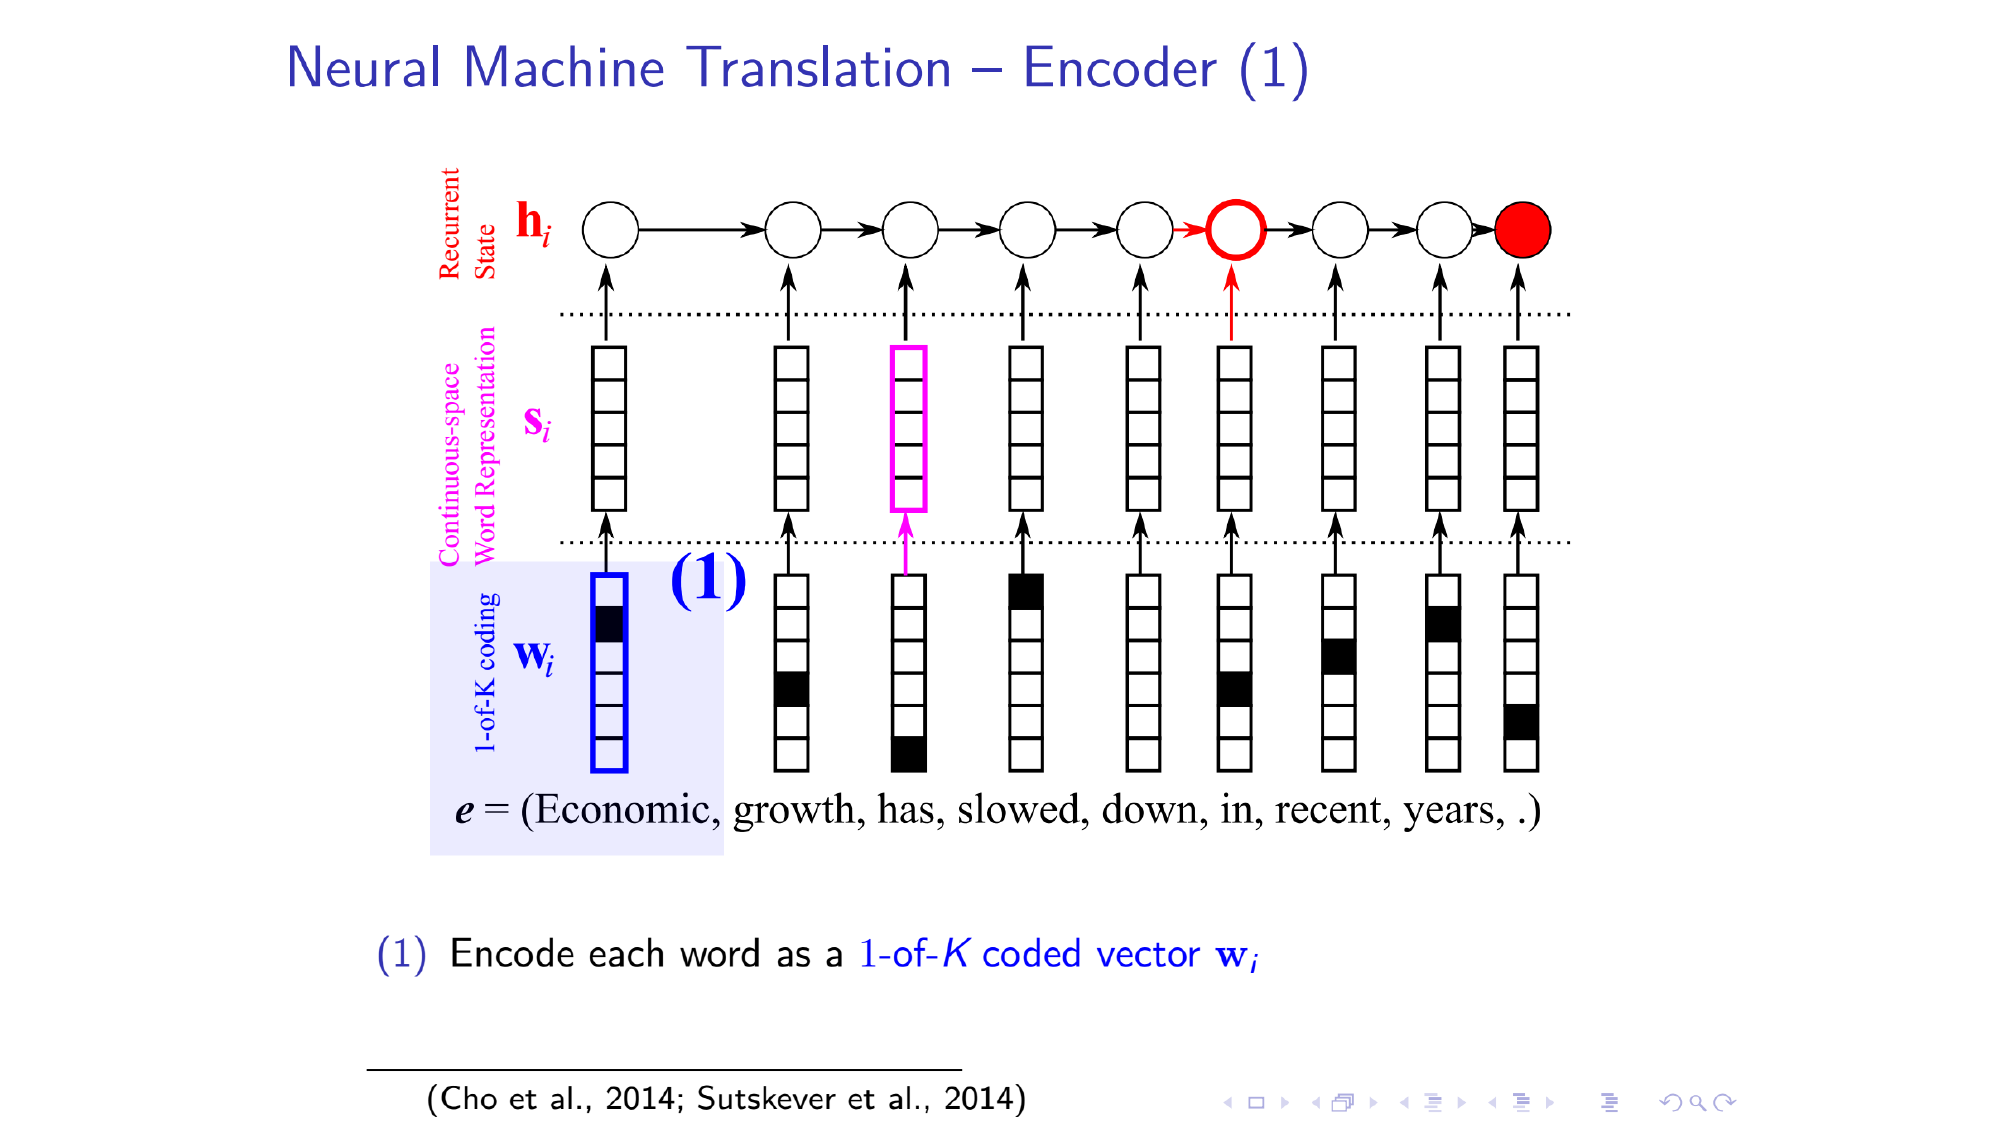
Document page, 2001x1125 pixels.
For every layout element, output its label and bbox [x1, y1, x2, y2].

picture [249, 0, 1751, 1125]
